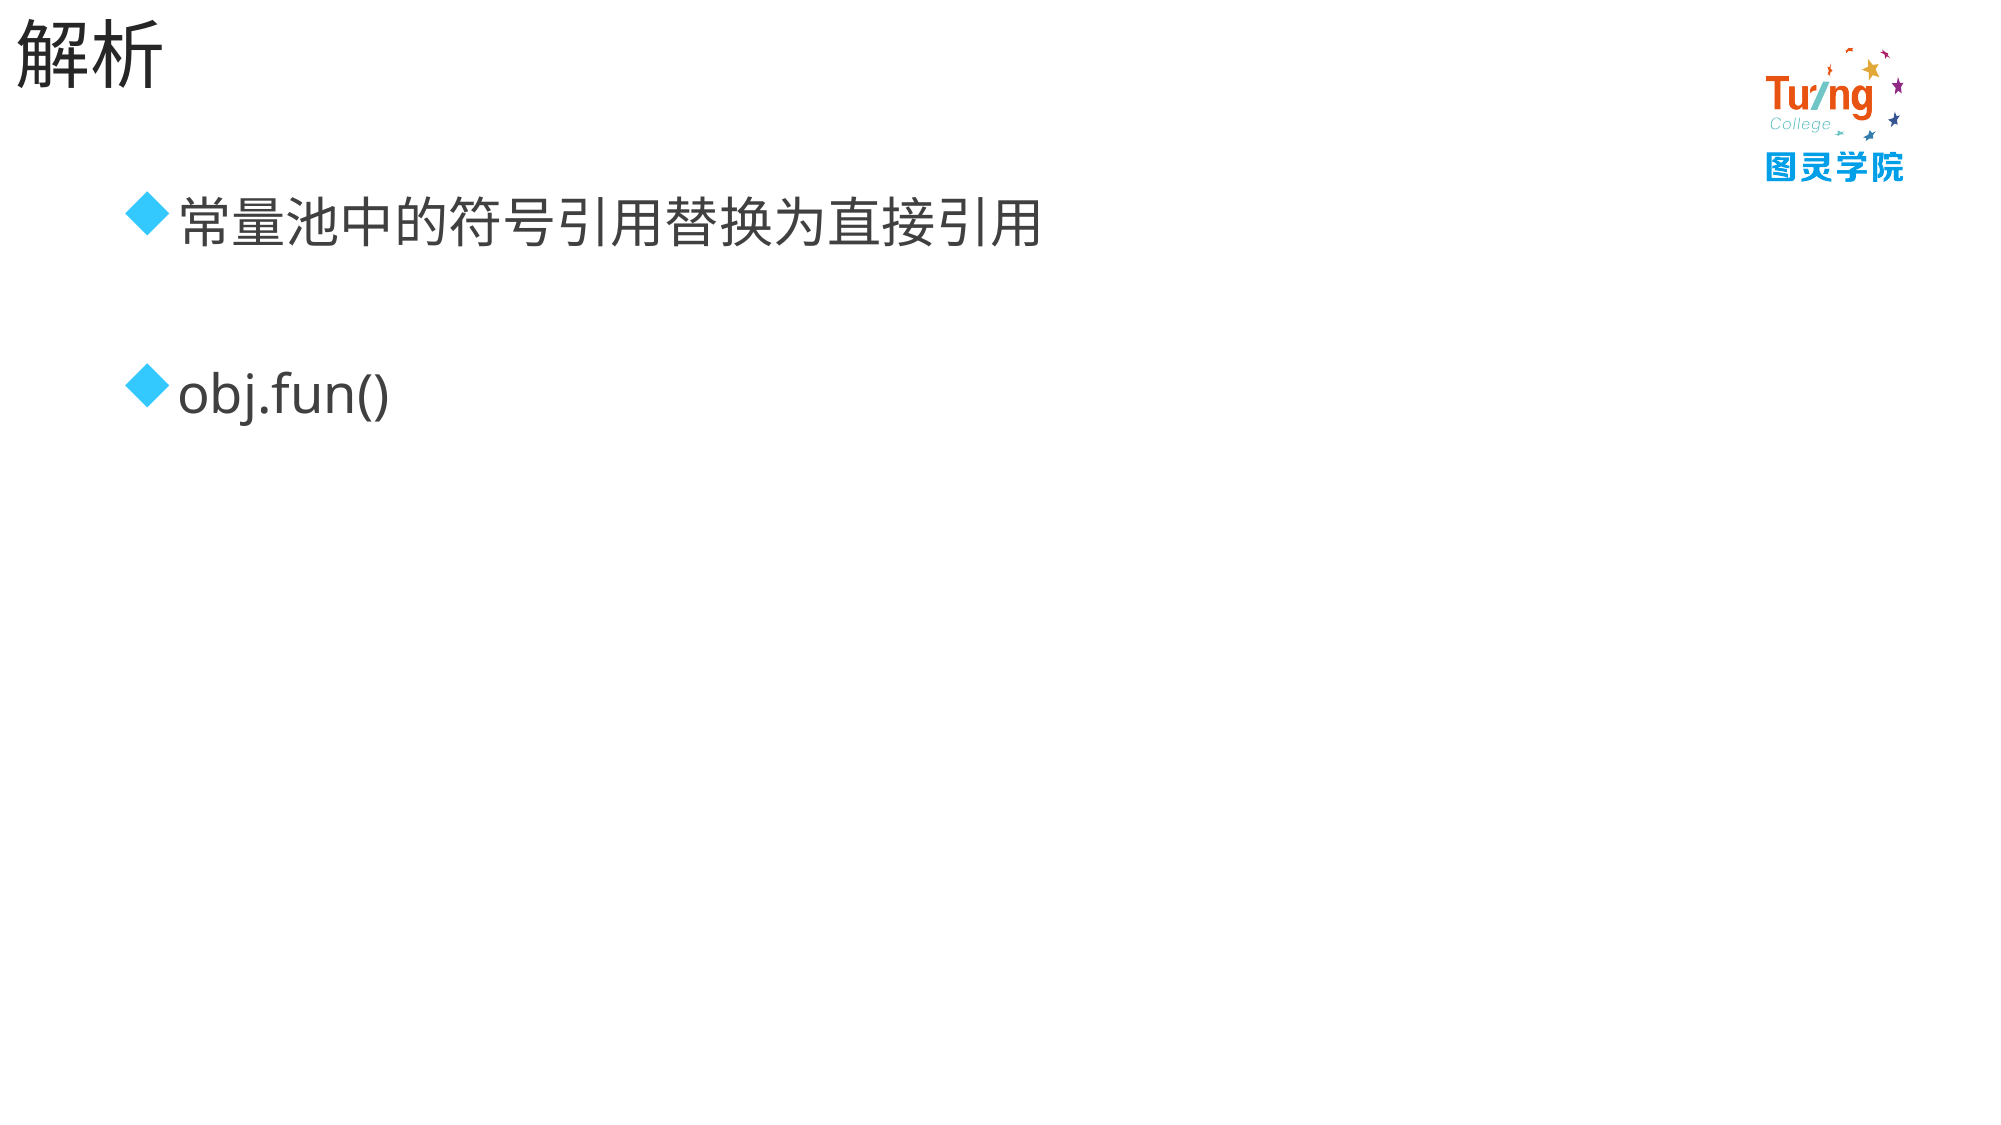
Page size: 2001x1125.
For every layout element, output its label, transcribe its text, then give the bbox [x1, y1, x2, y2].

title 解析 [0, 0, 1411, 217]
list 常量池中的符号引用替换为直接引用 obj.fun() [105, 180, 1516, 947]
picture [1735, 26, 1941, 203]
